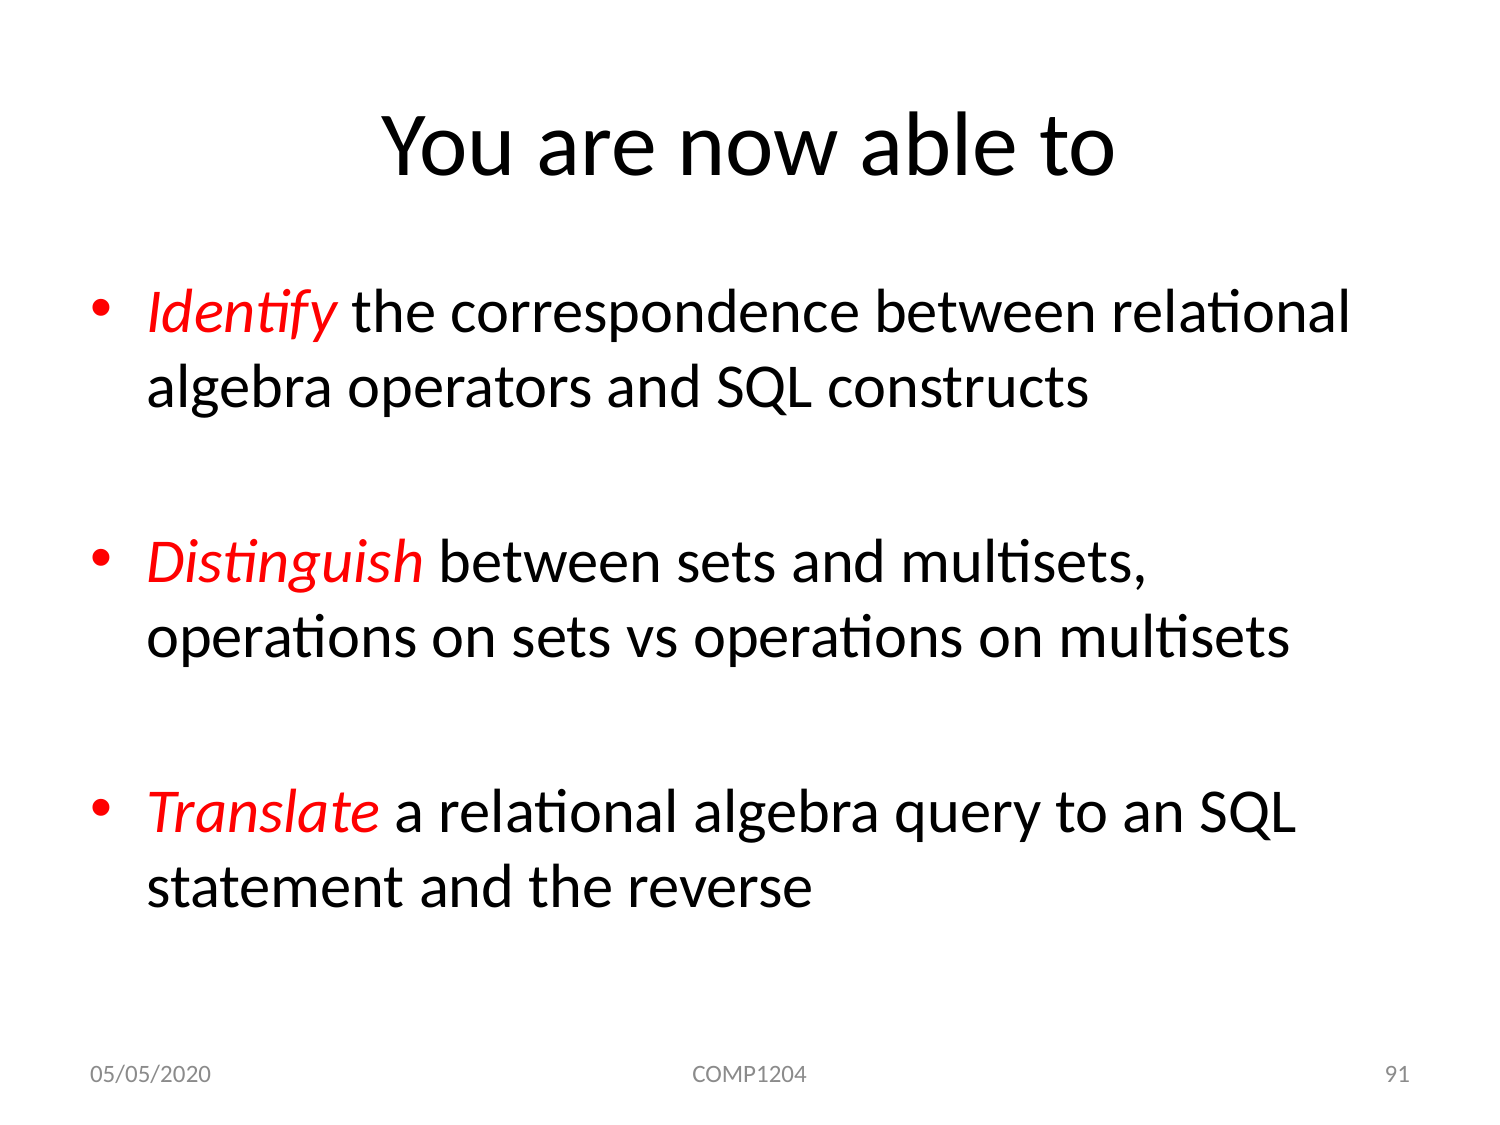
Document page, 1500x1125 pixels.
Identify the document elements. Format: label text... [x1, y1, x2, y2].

slide_number 91 [1074, 1042, 1425, 1103]
footer COMP1204 [512, 1042, 988, 1103]
title You are now able to [75, 45, 1425, 233]
list Identify the correspondence between relational algebra operators and SQL constructs Distinguish between sets and multisets, operations on sets vs operations on multisets Translate a relational algebra query to an SQL statement and the reverse [75, 262, 1425, 1005]
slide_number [75, 1042, 425, 1103]
